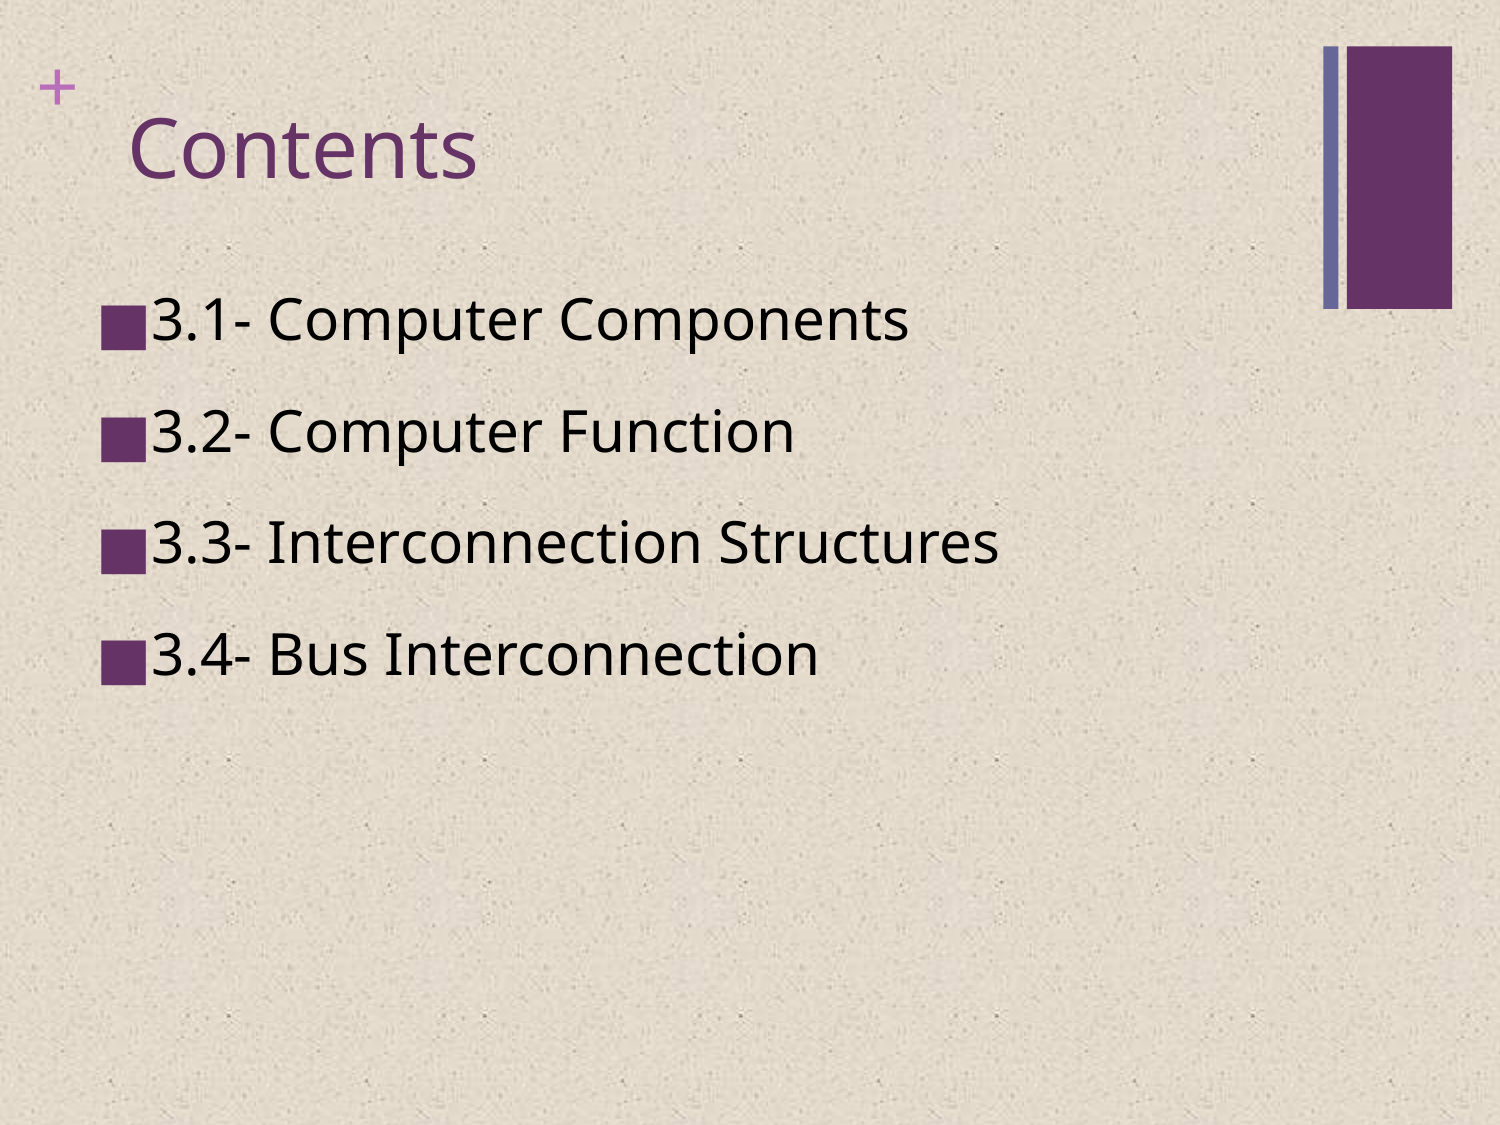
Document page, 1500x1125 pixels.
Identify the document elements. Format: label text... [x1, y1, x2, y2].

list 3.1- Computer Components 3.2- Computer Function 3.3- Interconnection Structures 3.4- Bus Interconnection [81, 275, 1322, 1050]
picture [0, 0, 1500, 1125]
title Contents [112, 87, 1353, 271]
